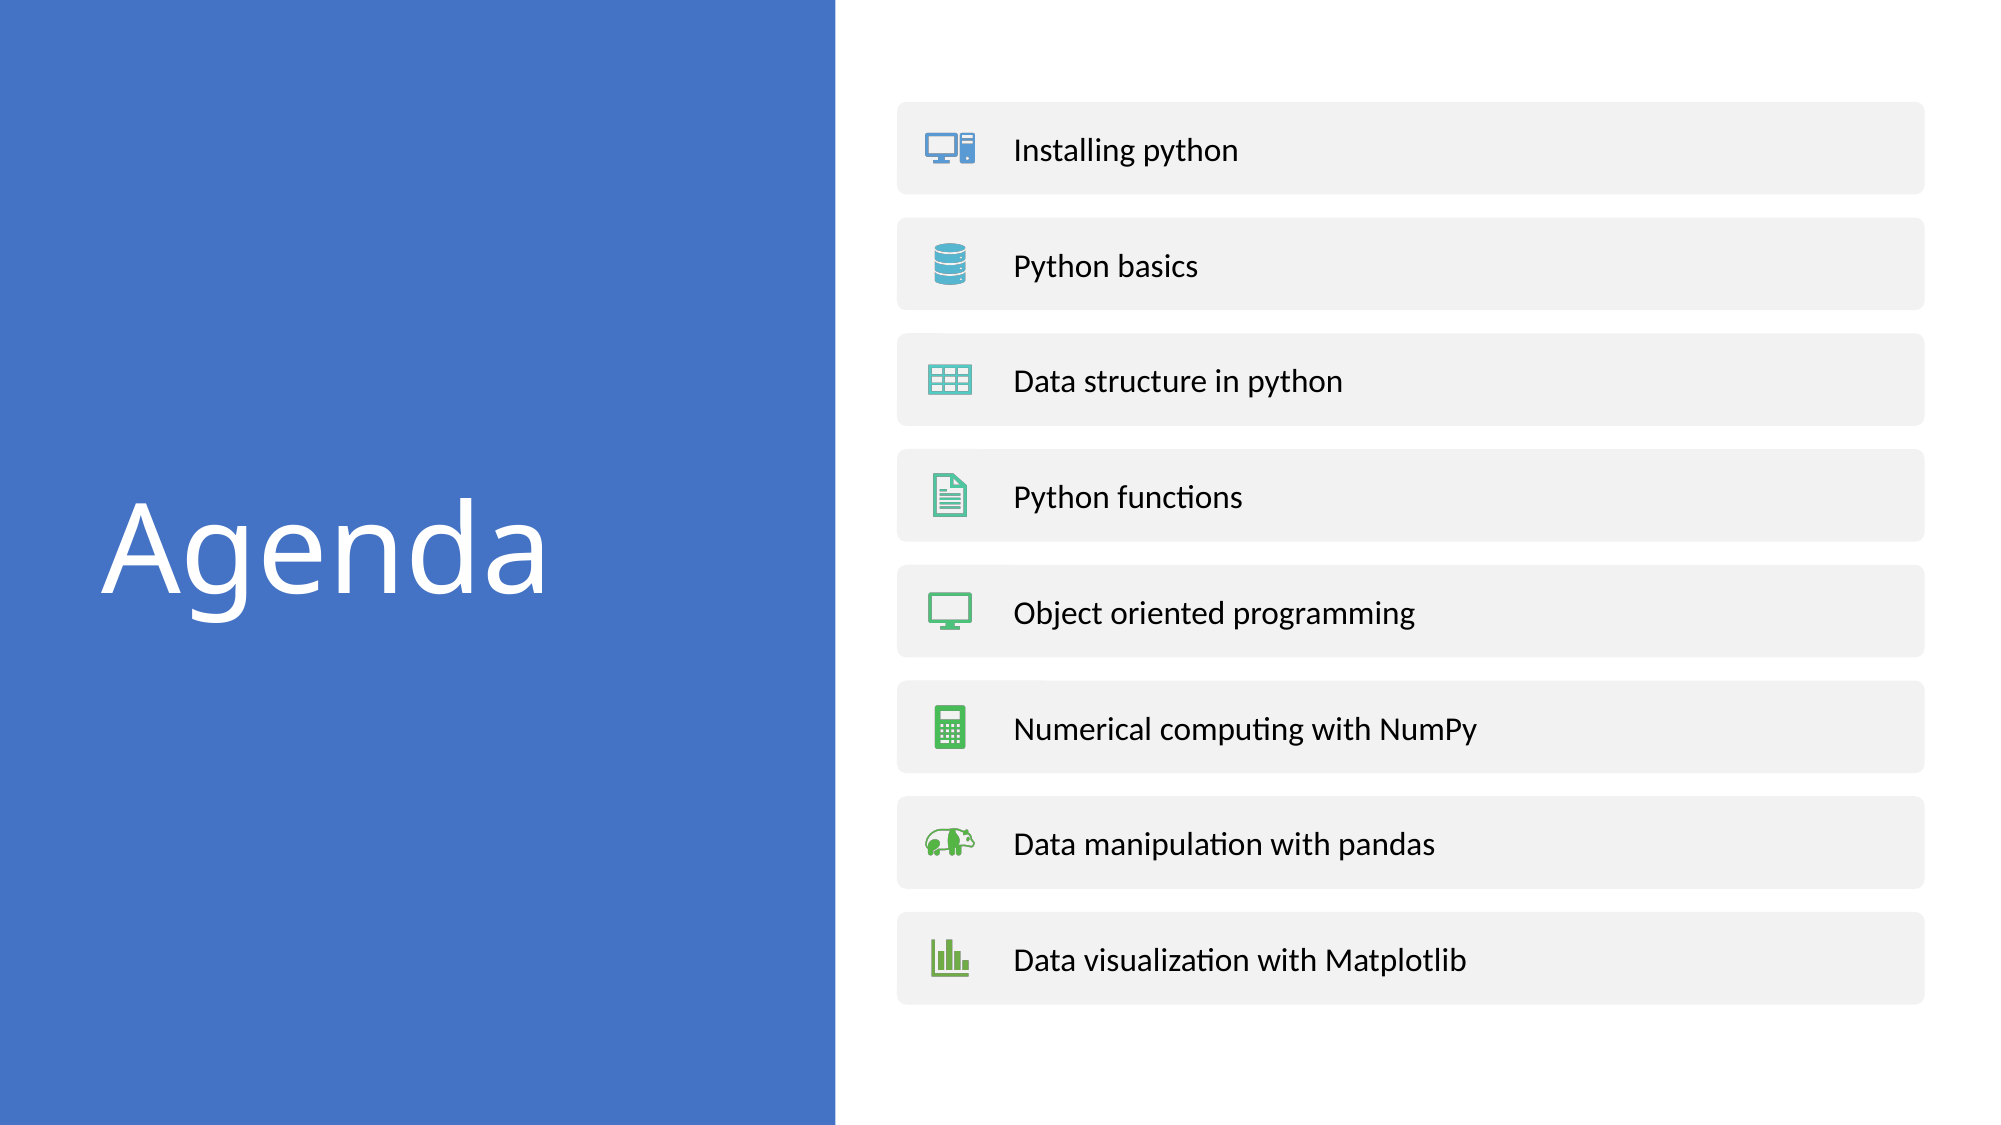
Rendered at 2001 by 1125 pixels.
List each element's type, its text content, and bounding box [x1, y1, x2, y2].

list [897, 101, 1925, 1005]
text_box [0, 0, 836, 1125]
title Agenda [86, 101, 711, 1005]
